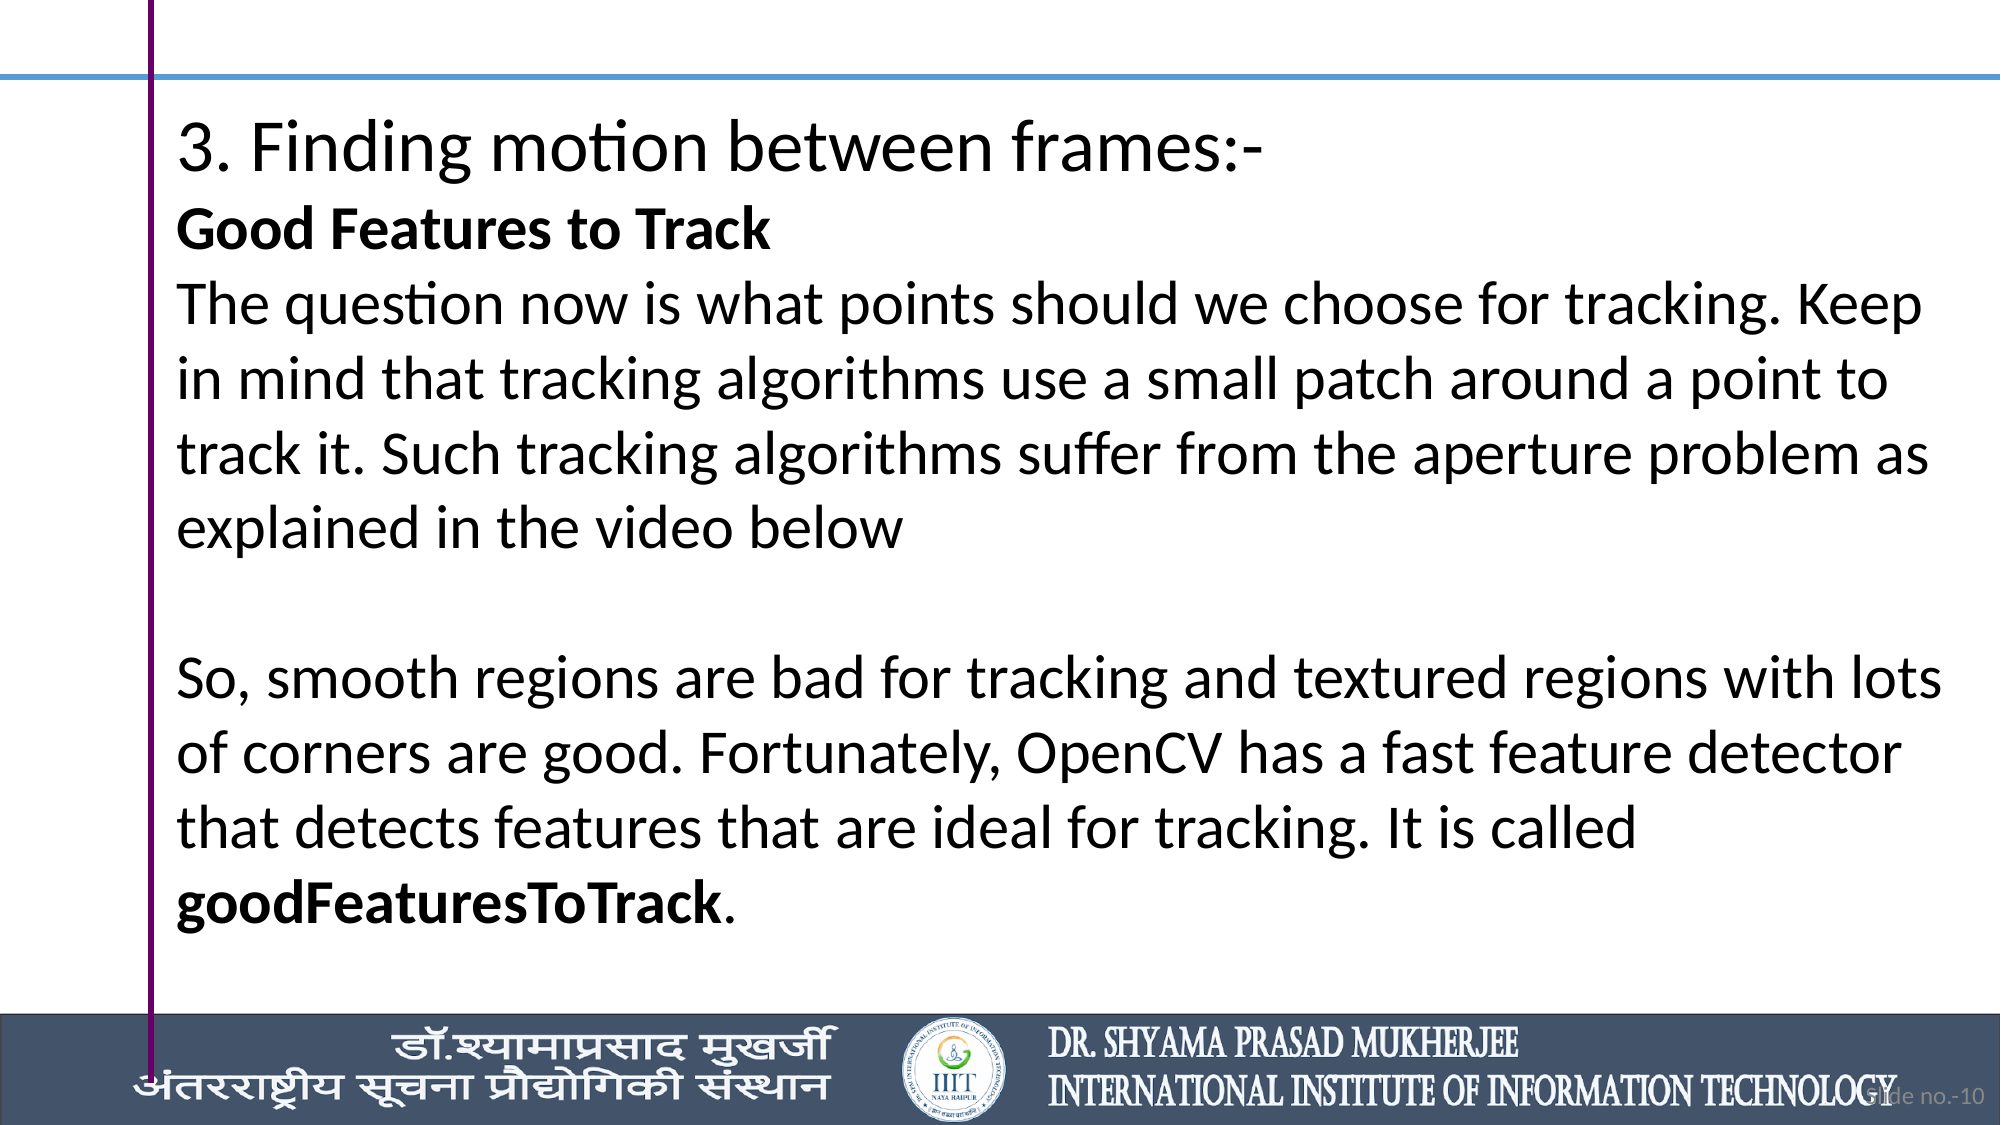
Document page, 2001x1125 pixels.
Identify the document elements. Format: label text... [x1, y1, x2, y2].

picture [0, 1013, 2000, 1125]
text_box 3. Finding motion between frames:- Good Features to Track The question now is what points should we choose for tracking. Keep in mind that tracking algorithms use a small patch around a point to track it. Such tracking algorithms suffer from the aperture problem as explained in the video below So, smooth regions are bad for tracking and textured regions with lots of corners are good. Fortunately, OpenCV has a fast feature detector that detects features that are ideal for tracking. It is called goodFeaturesToTrack. [161, 81, 1988, 1013]
